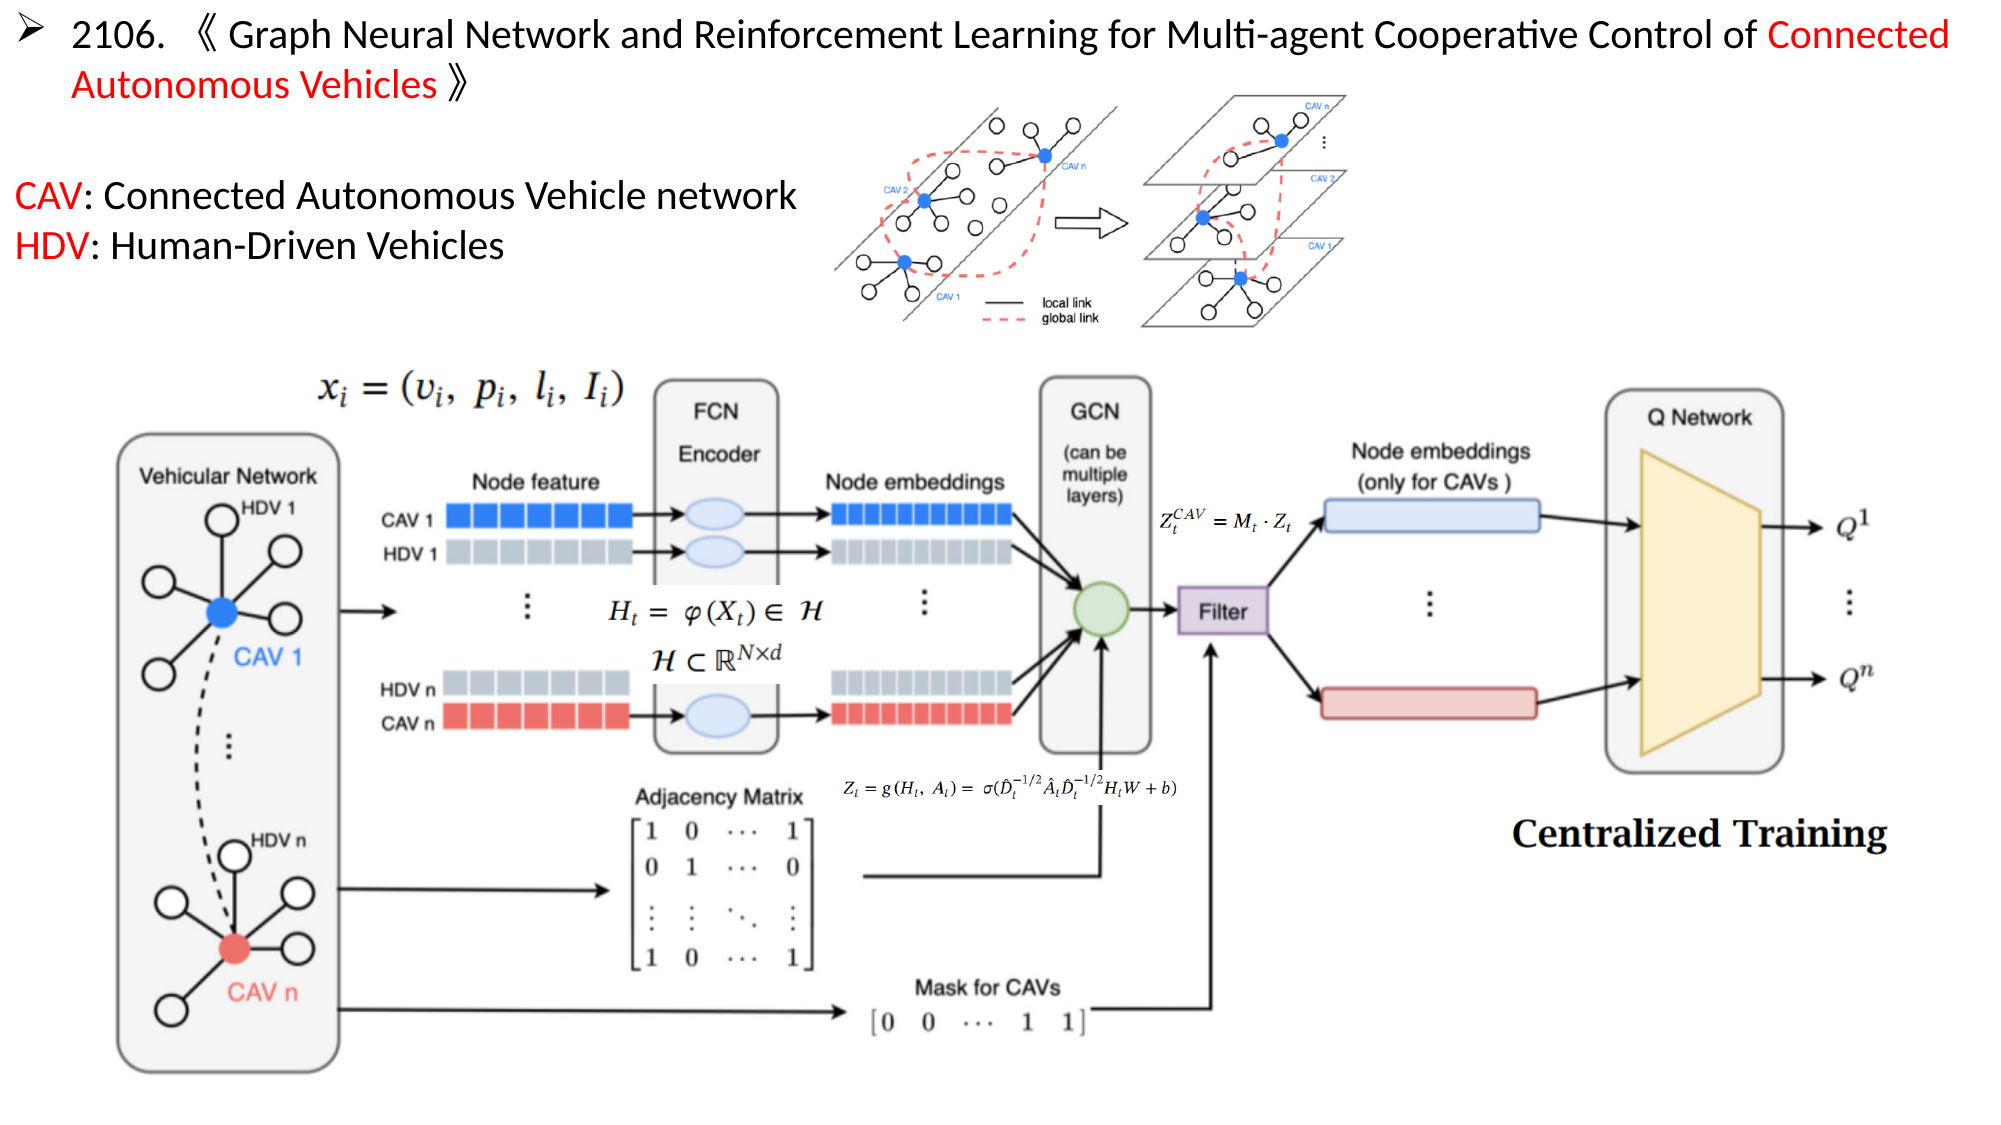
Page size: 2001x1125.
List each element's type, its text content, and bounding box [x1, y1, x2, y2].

text_box 2106.《Graph Neural Network and Reinforcement Learning for Multi-agent Cooperative Control of Connected Autonomous Vehicles》 [0, 0, 2000, 115]
picture [816, 89, 1361, 348]
picture [100, 353, 1900, 1113]
text_box CAV: Connected Autonomous Vehicle network HDV: Human-Driven Vehicles [0, 160, 816, 276]
